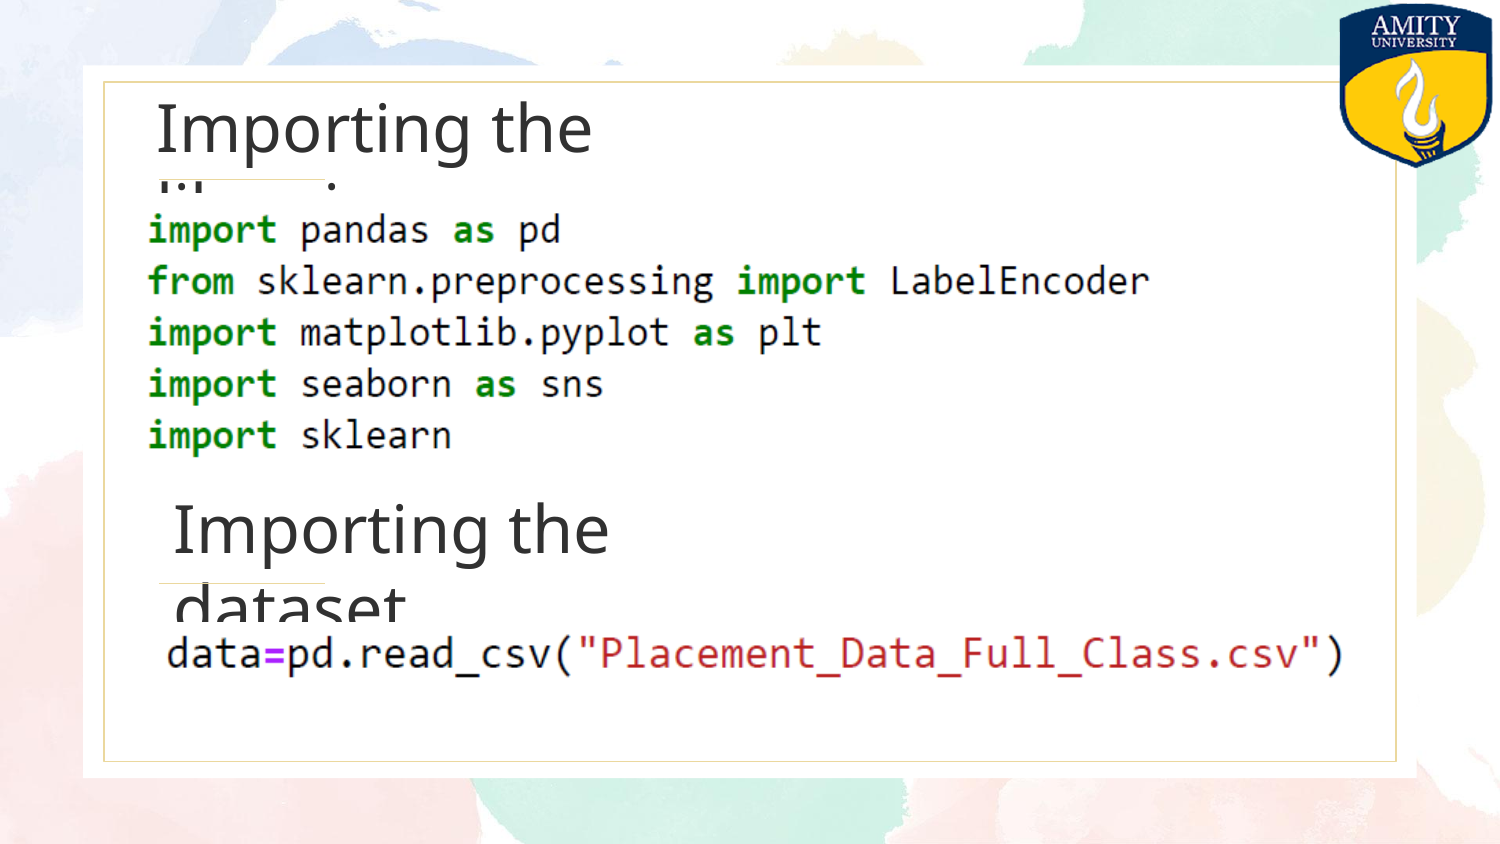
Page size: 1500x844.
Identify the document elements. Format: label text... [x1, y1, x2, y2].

title Importing the libraries [141, 71, 818, 165]
picture [0, 0, 1500, 844]
title Importing the dataset [158, 480, 835, 566]
